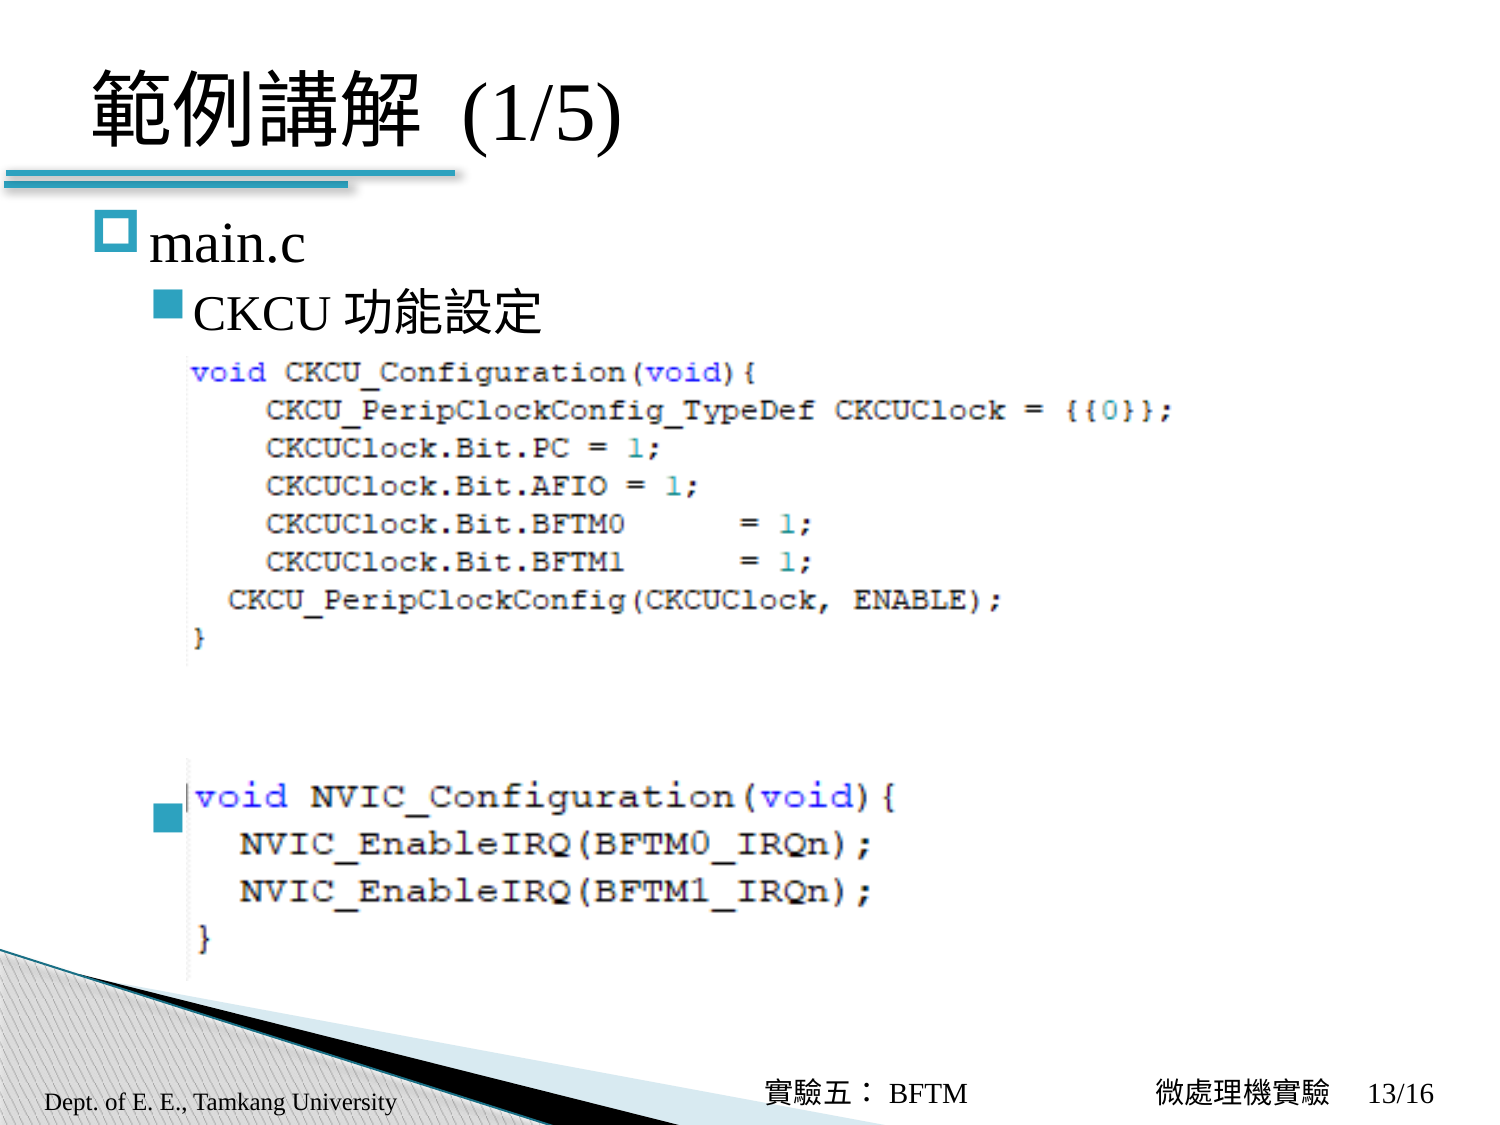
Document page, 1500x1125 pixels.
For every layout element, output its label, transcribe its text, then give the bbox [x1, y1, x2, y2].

picture [185, 758, 943, 981]
list main.c CKCU功能設定 NVIC配置 – BFTM中斷開啟 [75, 196, 1425, 986]
picture [185, 356, 1217, 670]
title 範例講解 (1/5) [75, 30, 1425, 183]
